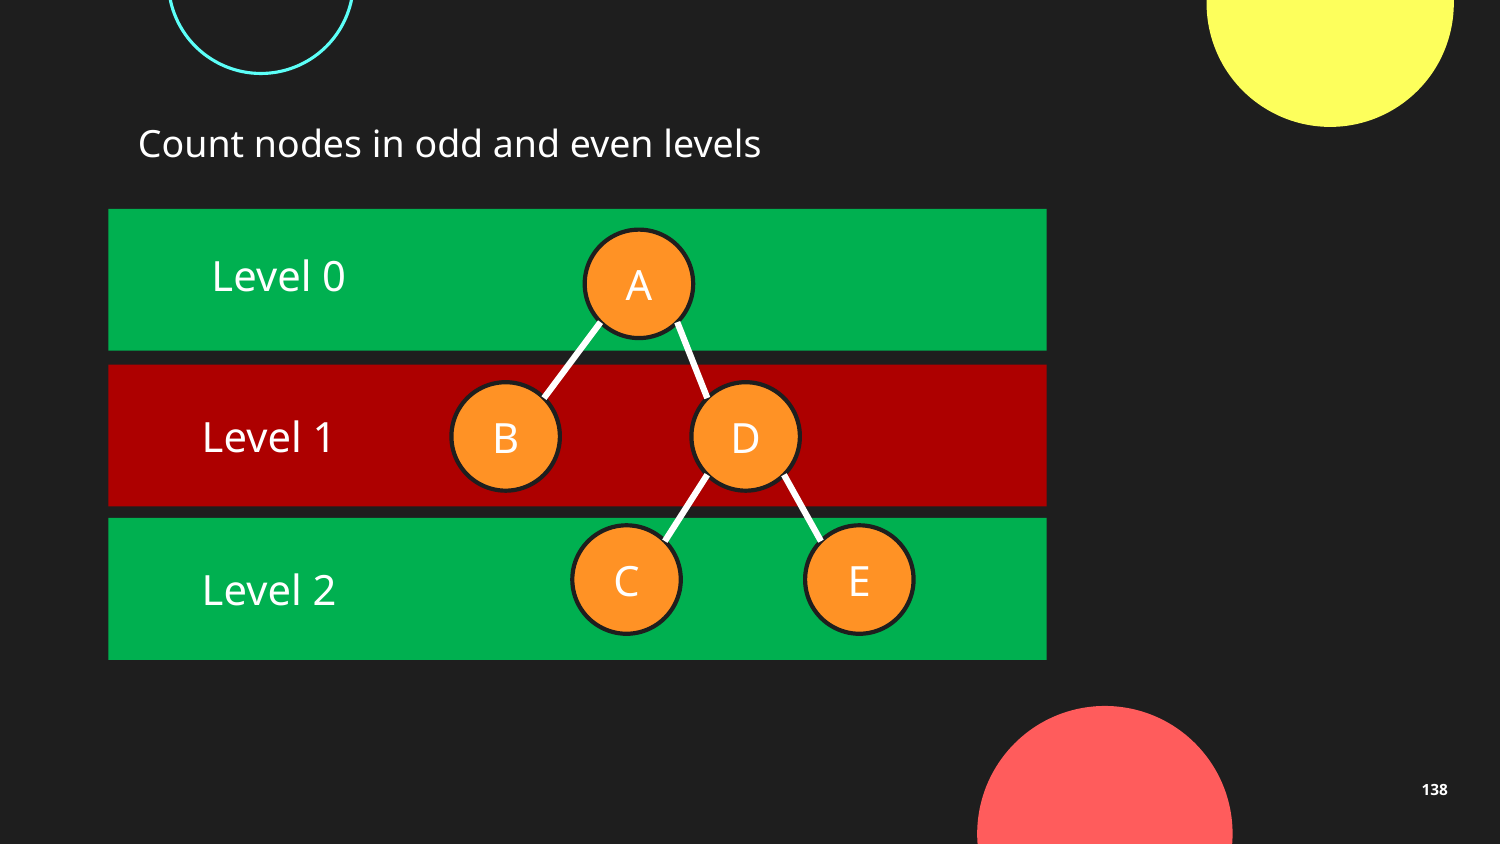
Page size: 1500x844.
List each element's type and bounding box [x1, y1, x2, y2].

slide_number [1389, 764, 1480, 816]
text_box [106, 207, 1049, 662]
text_box [122, 104, 1264, 186]
